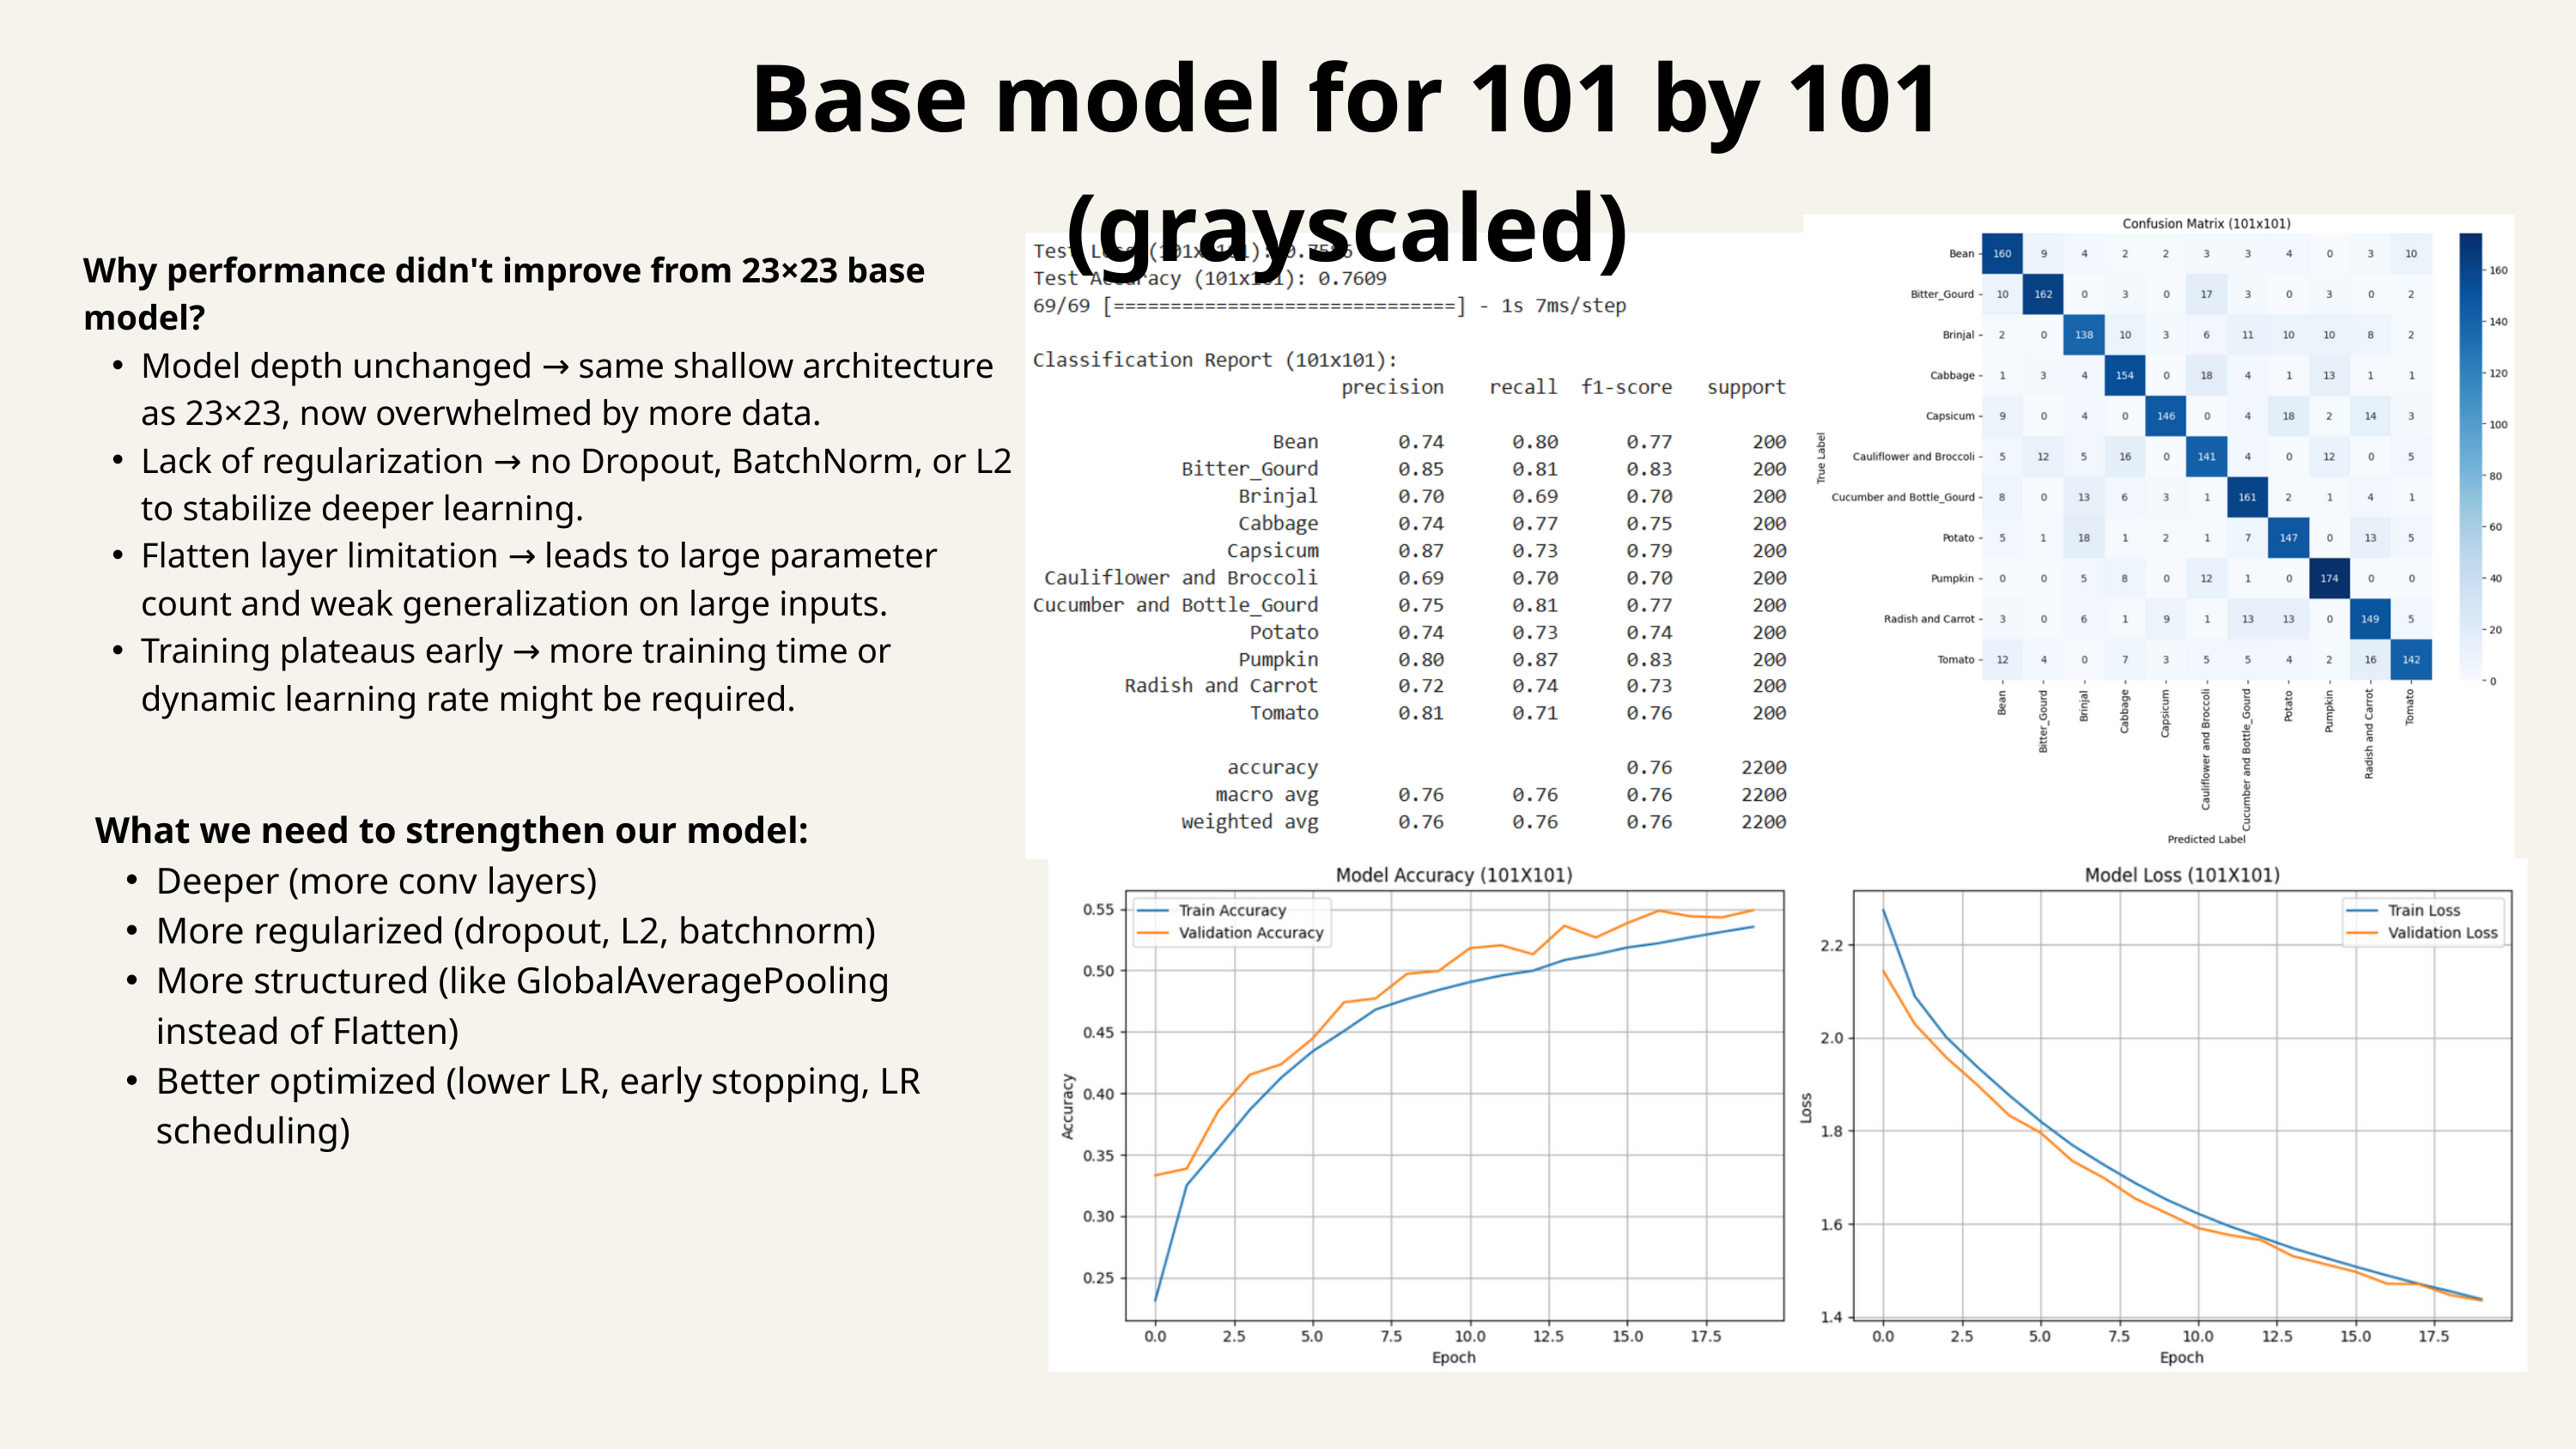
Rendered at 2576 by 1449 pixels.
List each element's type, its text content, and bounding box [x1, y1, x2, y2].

text_box Why performance didn't improve from 23×23 base model? Model depth unchanged → same shallow architecture as 23×23, now overwhelmed by more data. Lack of regularization → no Dropout, BatchNorm, or L2 to stabilize deeper learning. Flatten layer limitation → leads to large parameter count and weak generalization on large inputs. Training plateaus early → more training time or dynamic learning rate might be required. [82, 242, 1026, 718]
text_box Base model for 101 by 101 (grayscaled) [468, 20, 2227, 281]
text_box [1025, 281, 1803, 859]
text_box [1803, 215, 2515, 858]
text_box What we need to strengthen our model: Deeper (more conv layers) More regularized (dropout, L2, batchnorm) More structured (like GlobalAveragePooling instead of Flatten) Better optimized (lower LR, early stopping, LR scheduling) [94, 800, 1014, 1152]
text_box [1048, 858, 2528, 1372]
